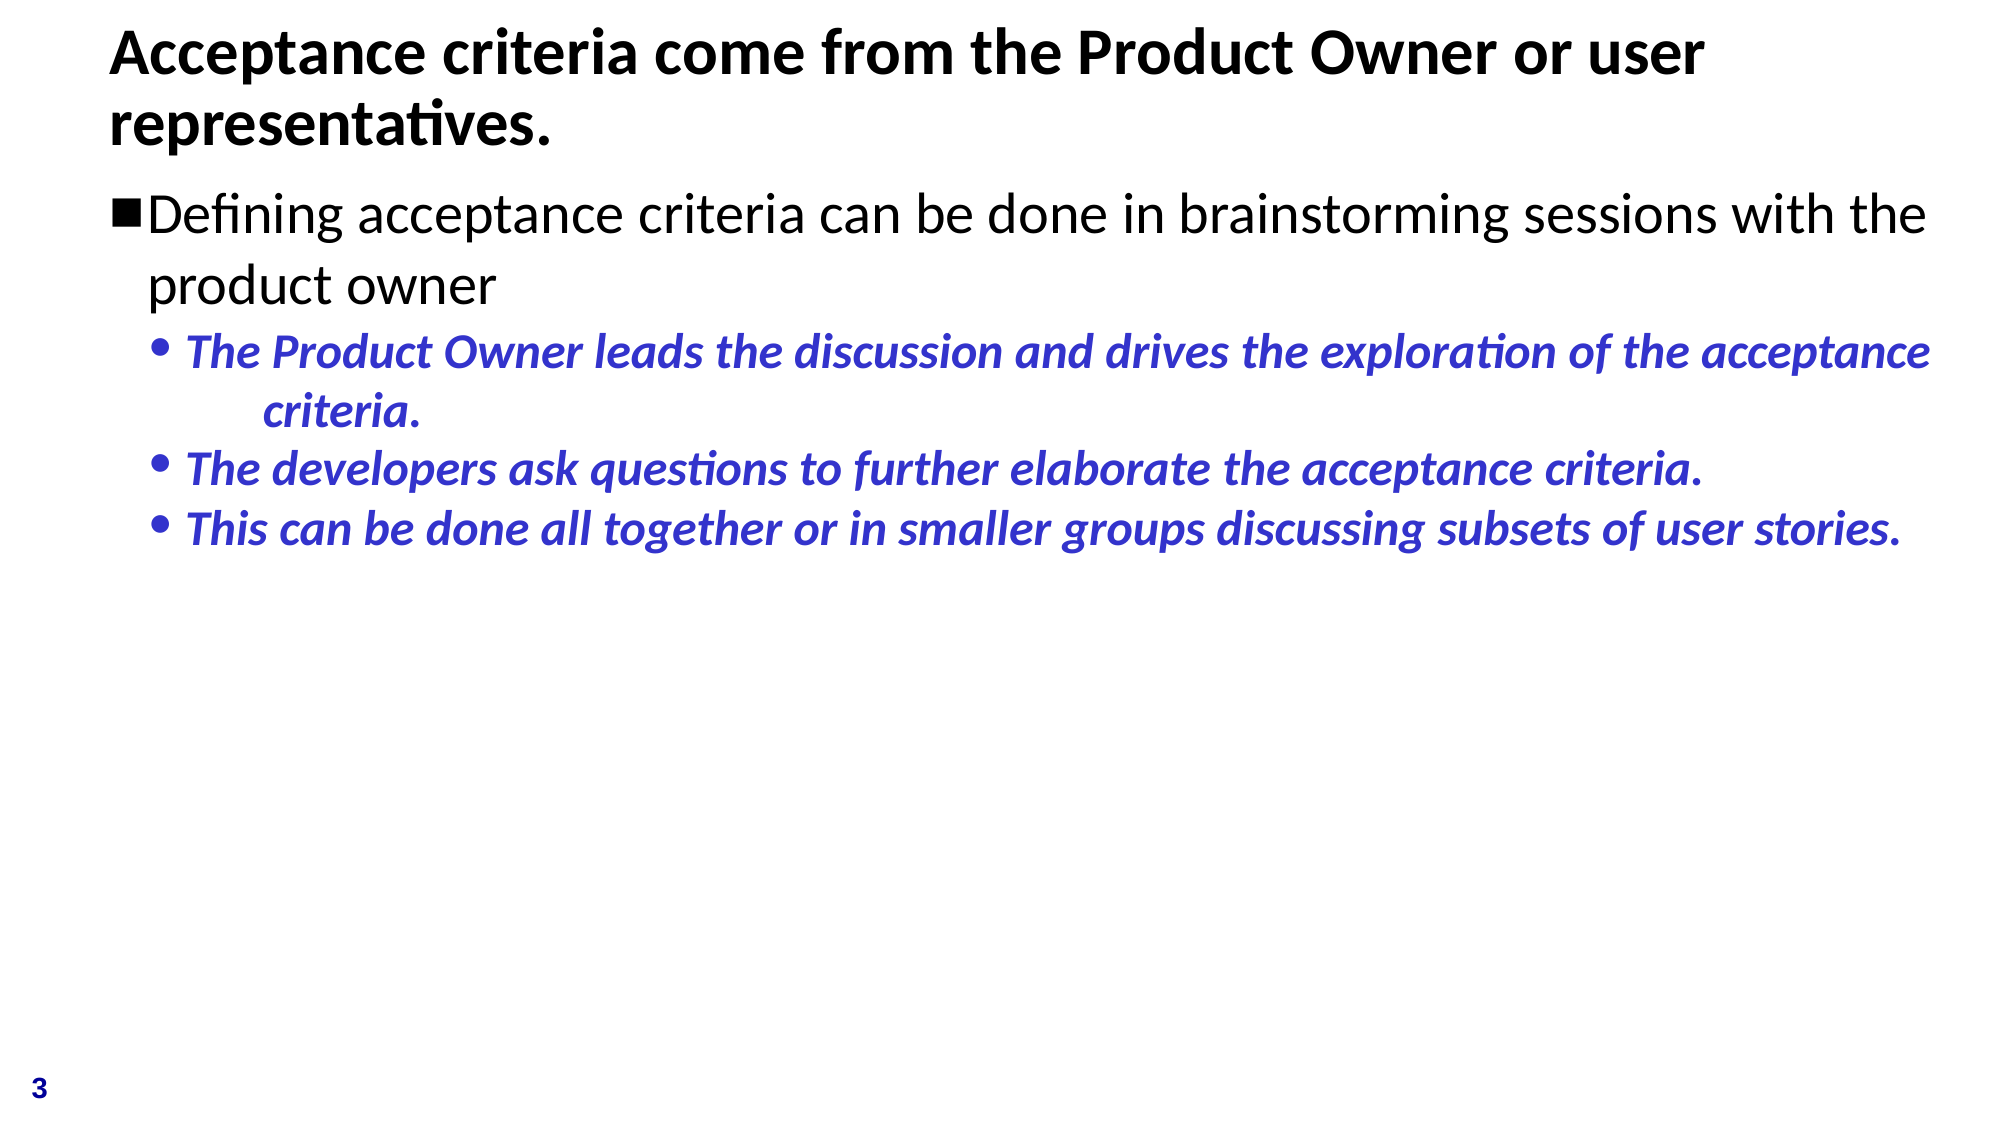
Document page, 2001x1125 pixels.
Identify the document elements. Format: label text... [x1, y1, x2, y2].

slide_number 3 [25, 1070, 73, 1125]
title Acceptance criteria come from the Product Owner or user representatives. [28, 5, 1881, 205]
list Defining acceptance criteria can be done in brainstorming sessions with the product owner The Product Owner leads the discussion and drives the exploration of the acceptance criteria. The developers ask questions to further elaborate the acceptance criteria. This can be done all together or in smaller groups discussing subsets of user stories. [107, 173, 1936, 813]
